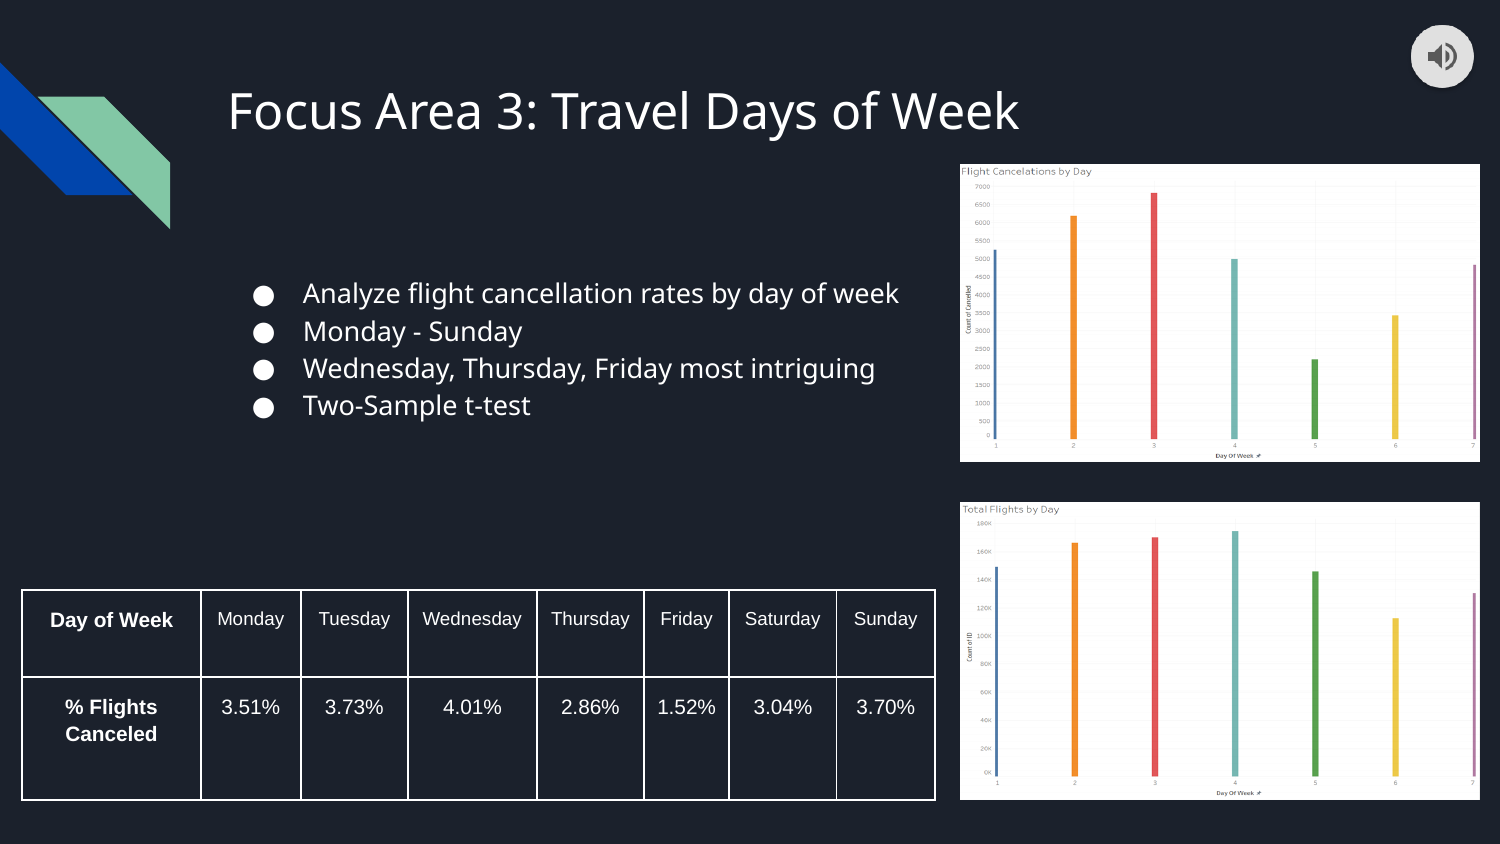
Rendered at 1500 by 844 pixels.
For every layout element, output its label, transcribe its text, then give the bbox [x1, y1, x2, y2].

table_cell 4.01% [409, 678, 536, 799]
table_cell 3.04% [730, 678, 836, 799]
table_cell 3.51% [202, 678, 300, 799]
table_header Wednesday [409, 591, 536, 676]
table_header Monday [202, 591, 300, 676]
table_cell 2.86% [538, 678, 643, 799]
title Focus Area 3: Travel Days of Week [212, 64, 1368, 215]
picture [960, 502, 1481, 801]
table_header Sunday [837, 591, 934, 676]
table_header Friday [645, 591, 728, 676]
picture [1404, 18, 1481, 94]
table_cell % Flights Canceled [23, 678, 200, 799]
table_cell 3.70% [837, 678, 934, 799]
table_header Day of Week [23, 591, 200, 676]
table_cell 1.52% [645, 678, 728, 799]
list Analyze flight cancellation rates by day of week Monday - Sunday Wednesday, Thursday, Friday most intriguing Two-Sample t-test [212, 257, 1368, 735]
table_header Thursday [538, 591, 643, 676]
table_cell 3.73% [302, 678, 407, 799]
table_header Saturday [730, 591, 836, 676]
table_header Tuesday [302, 591, 407, 676]
picture [960, 163, 1481, 462]
